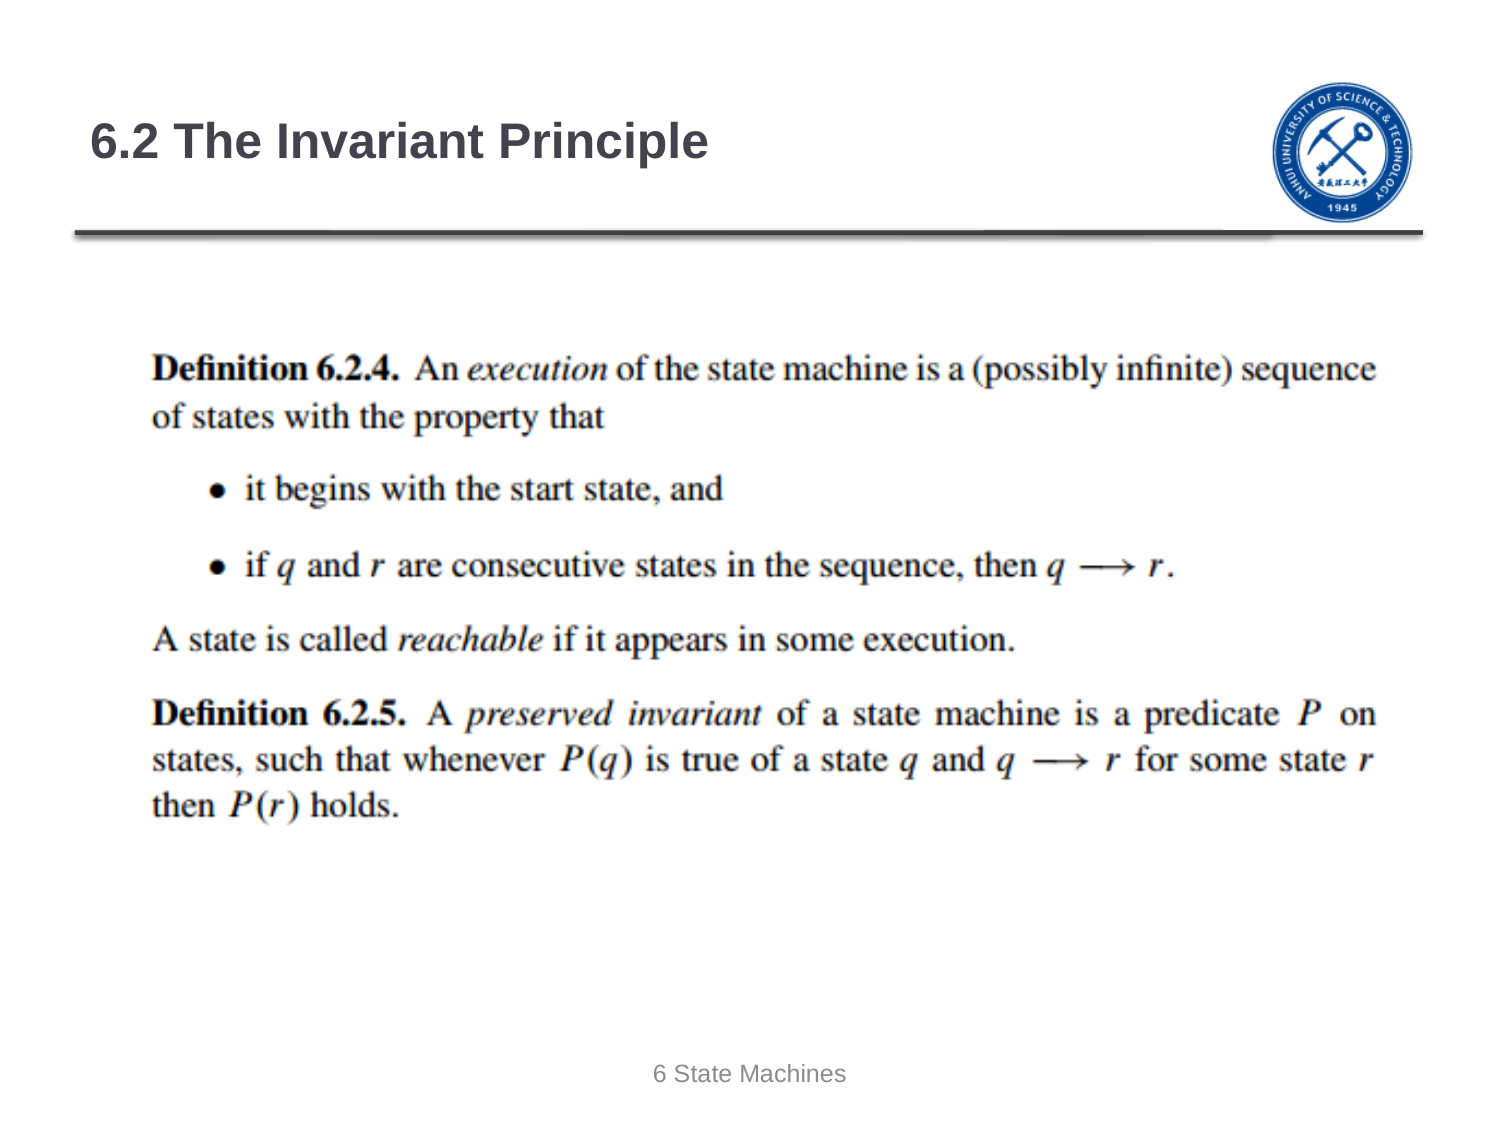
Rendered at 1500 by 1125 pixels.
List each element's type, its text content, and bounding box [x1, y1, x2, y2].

picture [1223, 34, 1430, 230]
title 6.2 The Invariant Principle [74, 44, 1272, 233]
picture [130, 336, 1411, 837]
footer 6 State Machines [512, 1042, 988, 1103]
